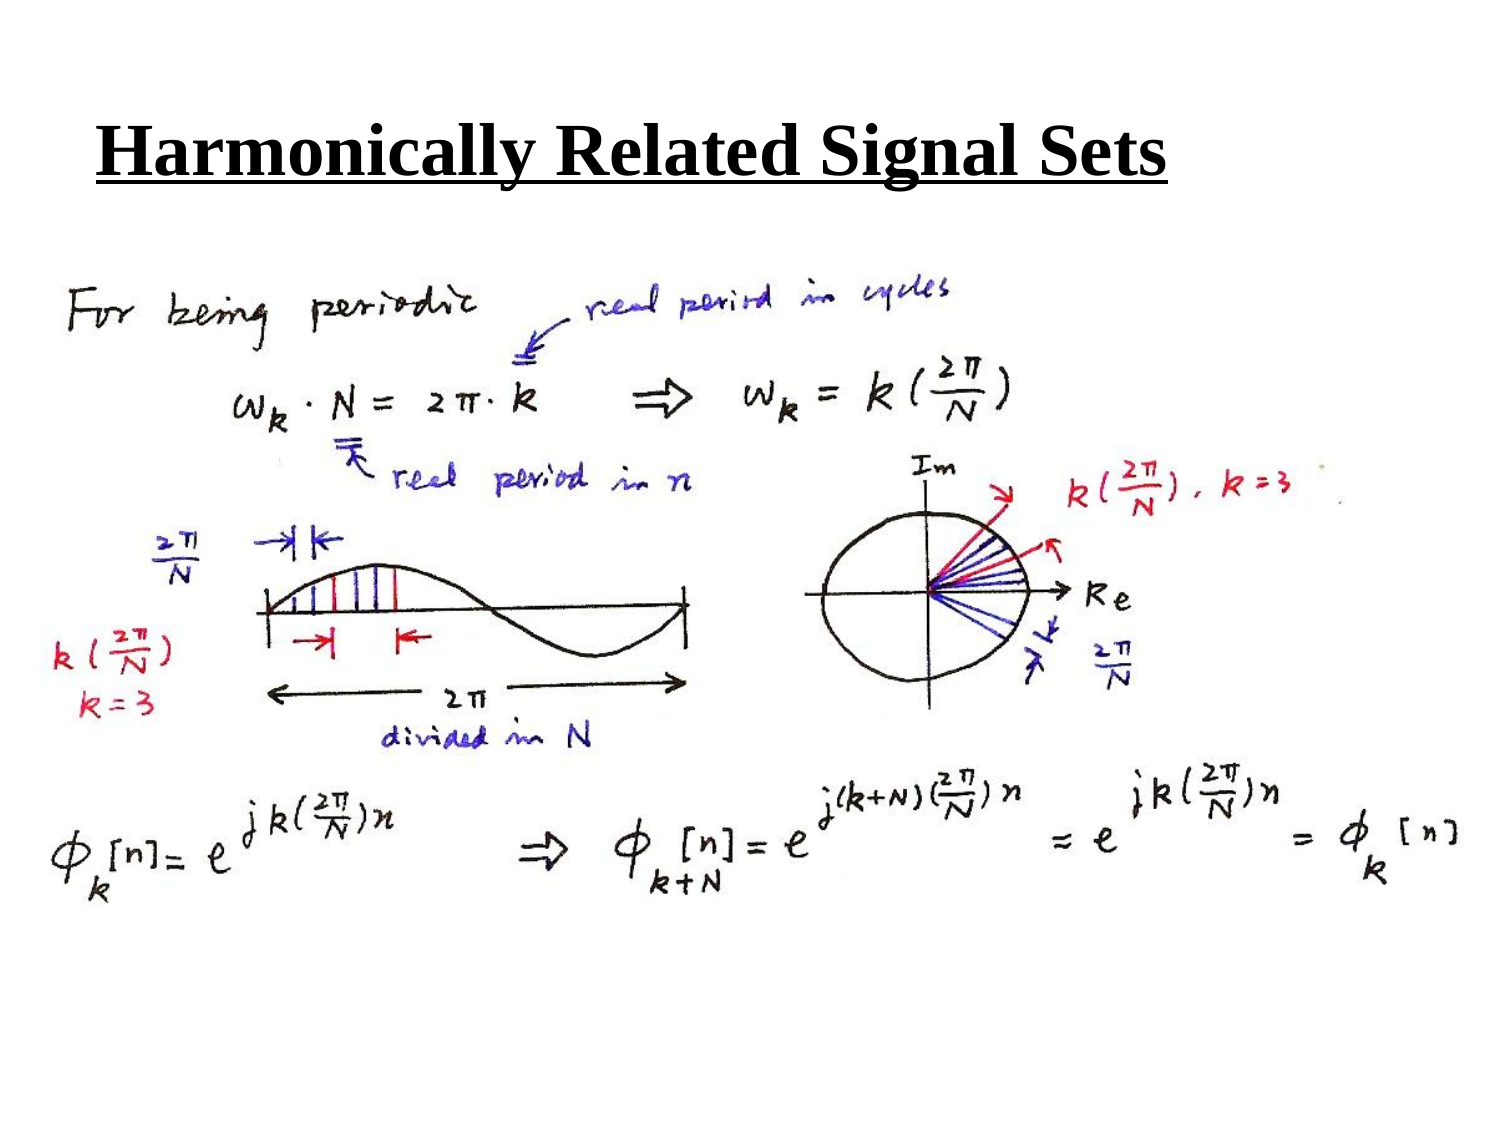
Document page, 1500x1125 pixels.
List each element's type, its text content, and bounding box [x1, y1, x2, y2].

text_box Harmonically Related Signal Sets [6, 3, 1184, 198]
picture [40, 266, 1464, 906]
